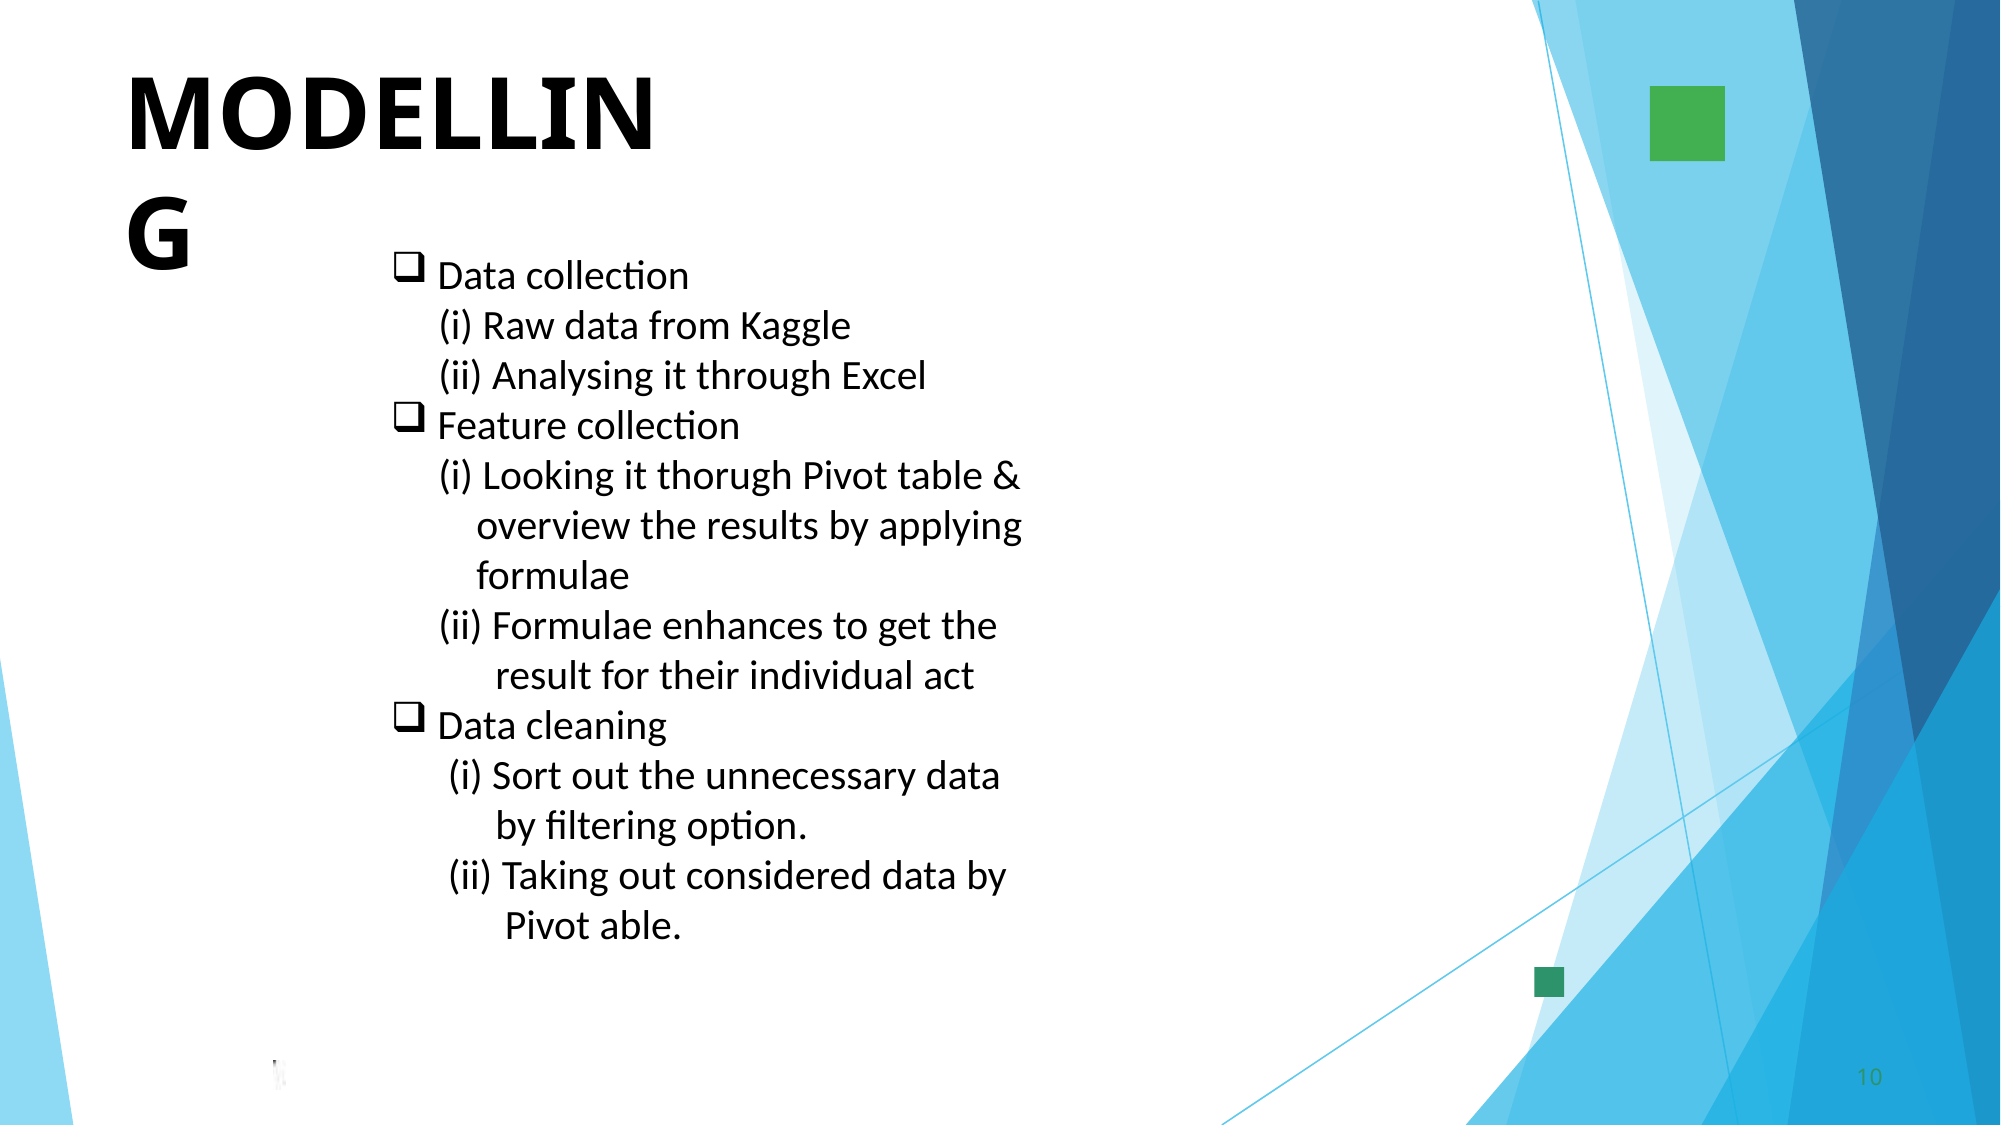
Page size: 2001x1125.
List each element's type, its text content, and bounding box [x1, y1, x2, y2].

text_box [1649, 86, 1725, 162]
text_box 10 [1849, 1061, 1888, 1095]
text_box [1534, 967, 1565, 997]
picture [273, 1060, 287, 1091]
text_box Data collection (i) Raw data from Kaggle (ii) Analysing it through Excel Feature collection (i) Looking it thorugh Pivot table & overview the results by applying formulae (ii) Formulae enhances to get the result for their individual act Data cleaning (i) Sort out the unnecessary data by filtering option. (ii) Taking out considered data by Pivot able. [376, 240, 1322, 1009]
text_box MODELLING [121, 47, 664, 290]
